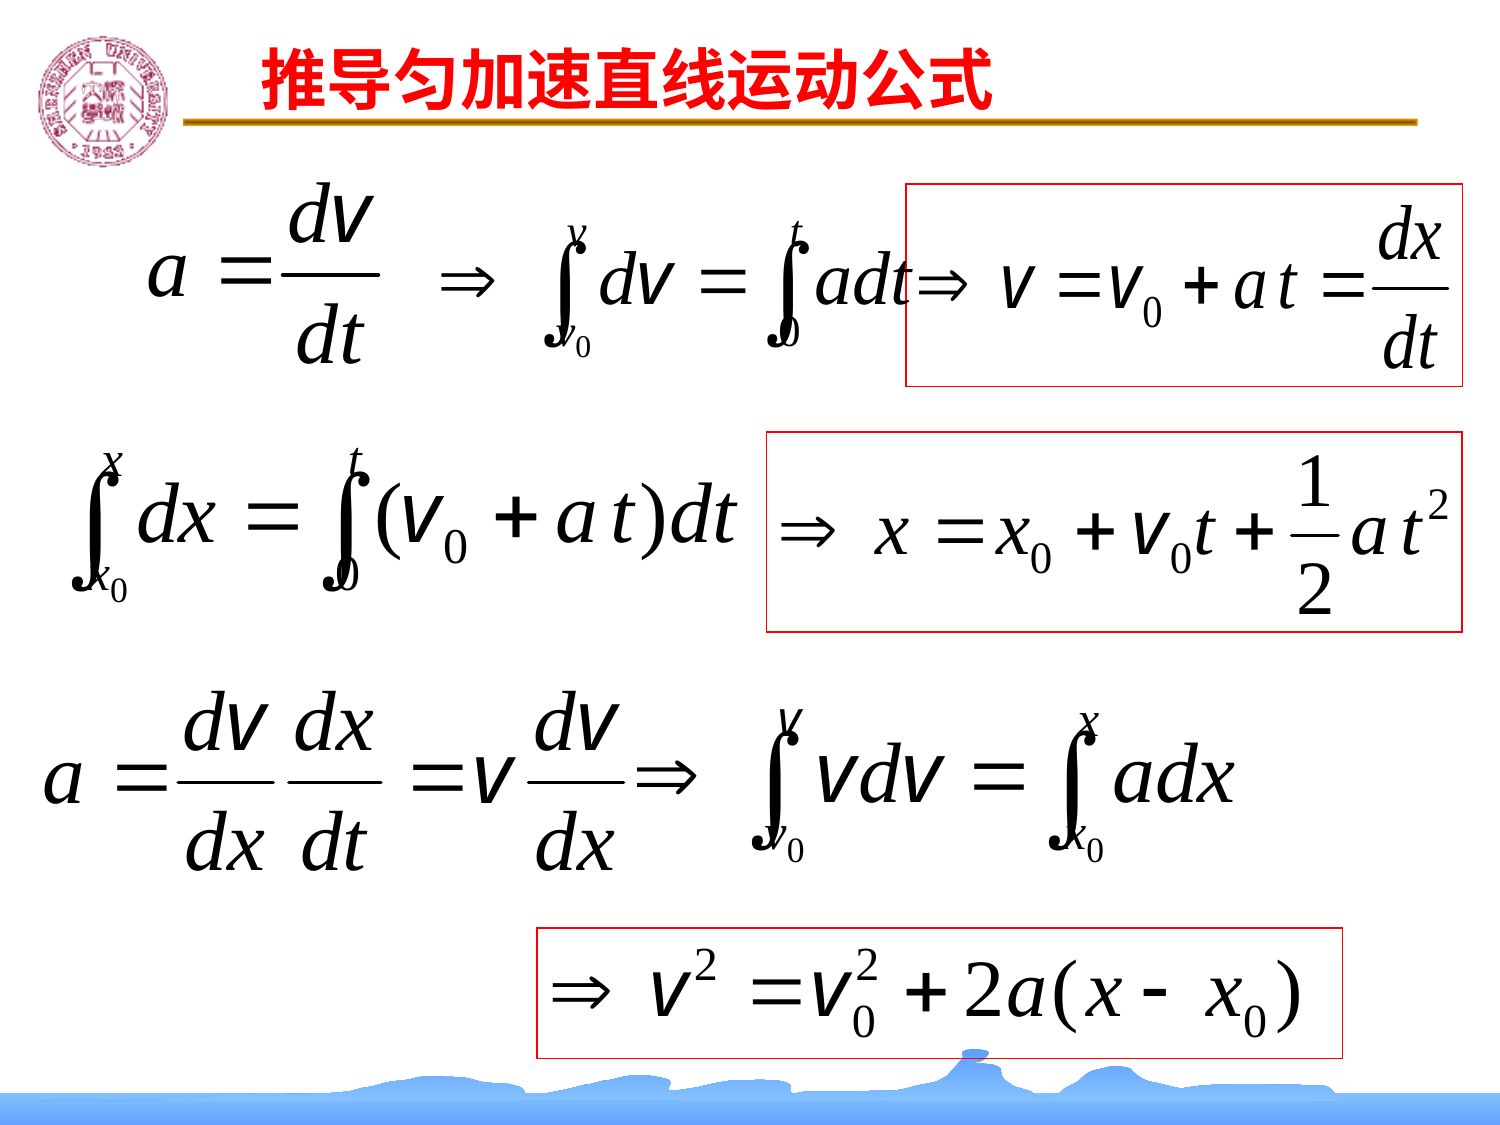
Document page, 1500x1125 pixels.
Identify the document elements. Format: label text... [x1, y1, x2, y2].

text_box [620, 680, 1257, 881]
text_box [767, 432, 1462, 632]
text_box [906, 184, 1462, 387]
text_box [44, 420, 753, 622]
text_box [30, 668, 643, 890]
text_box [427, 196, 931, 375]
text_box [537, 928, 1343, 1058]
text_box 推导匀加速直线运动公式 [159, 30, 1095, 126]
picture [23, 23, 188, 176]
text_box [133, 159, 400, 383]
